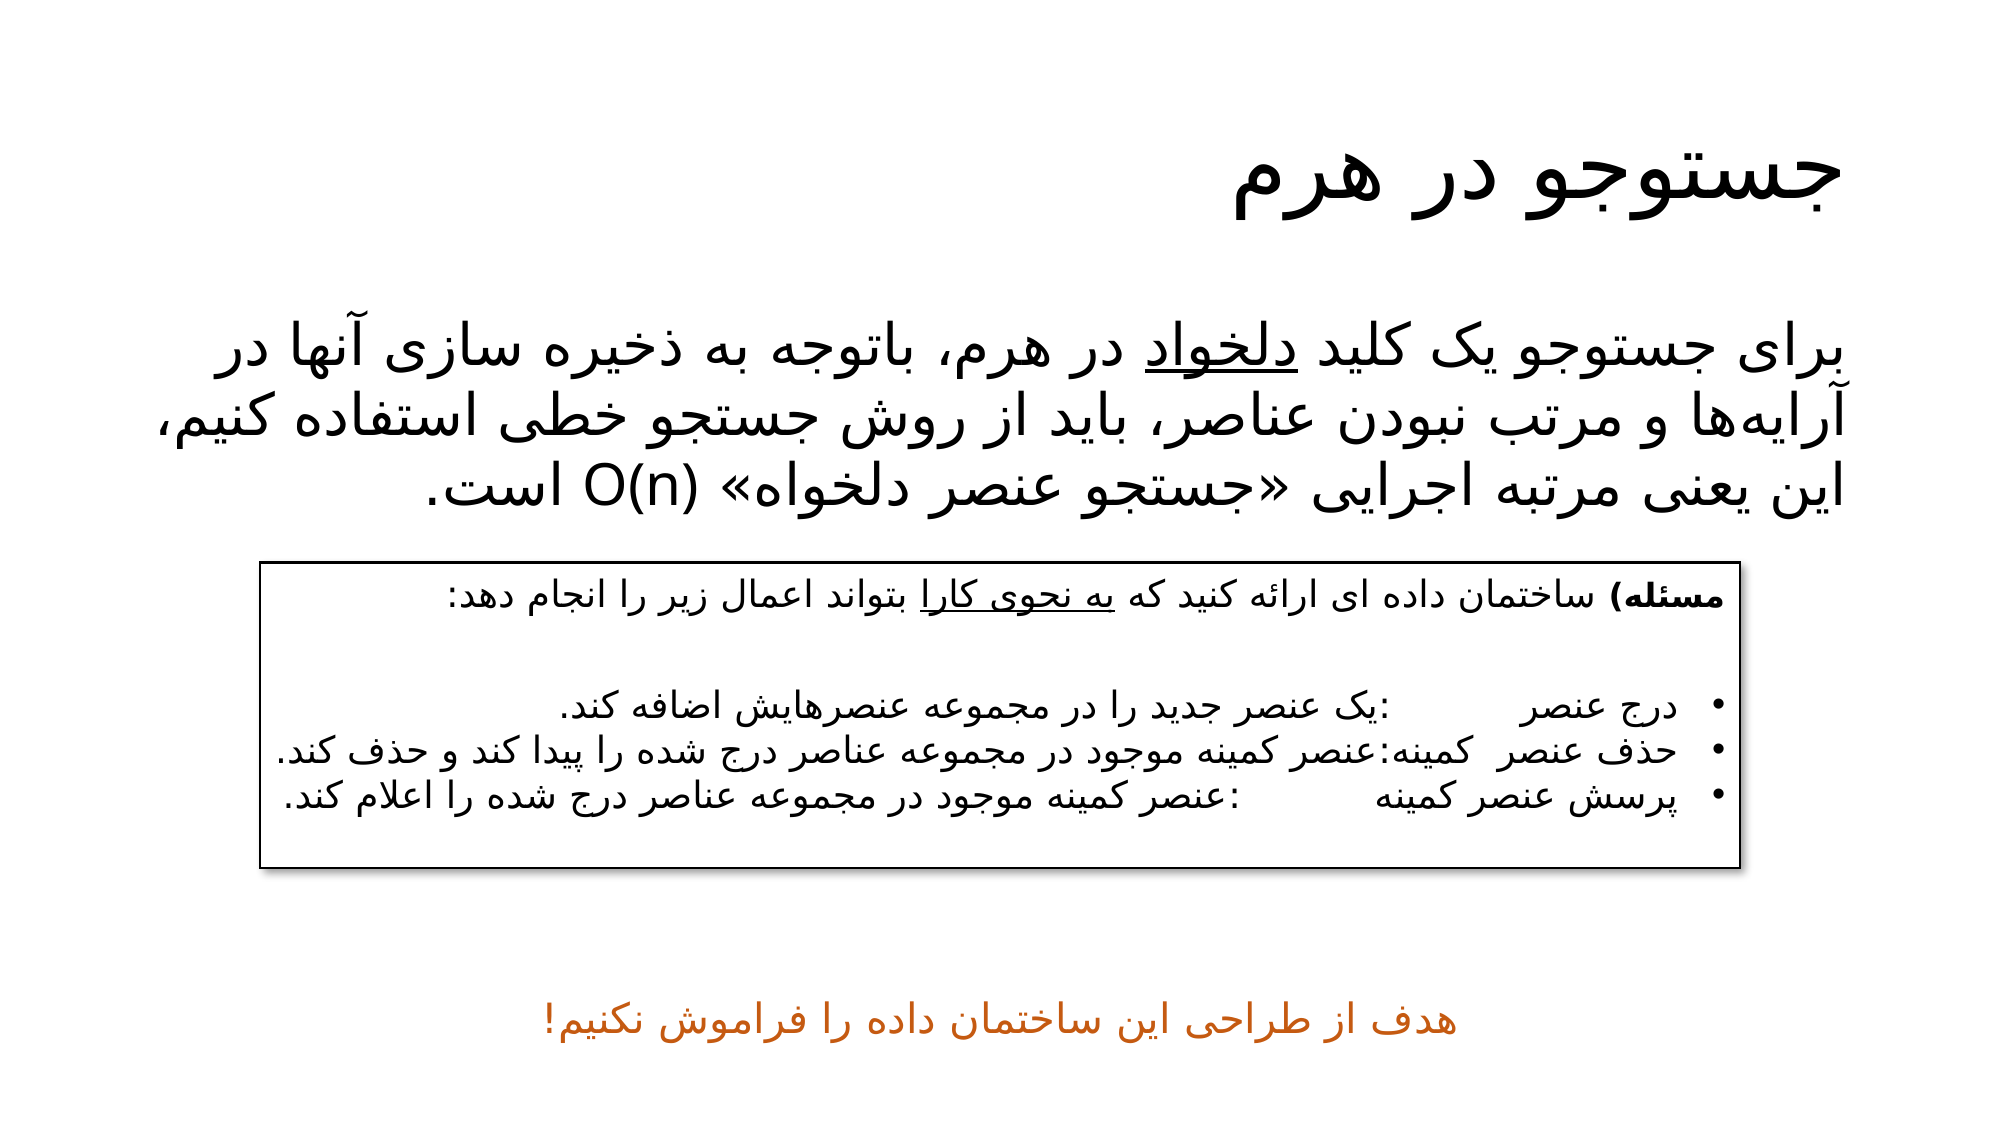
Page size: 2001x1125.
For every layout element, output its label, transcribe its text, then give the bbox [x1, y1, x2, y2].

text_box مسئله) ساختمان داده ای ارائه کنید که به نحوی کارا بتواند اعمال زیر را انجام دهد: درج عنصر : یک عنصر جدید را در مجموعه عنصر‌هایش اضافه کند. حذف عنصر کمینه : عنصر کمینه موجود در مجموعه عناصر درج شده را پیدا کند و حذف کند. پرسش عنصر کمینه : عنصر کمینه موجود در مجموعه عناصر درج شده را اعلام کند. [259, 561, 1741, 869]
list برای جستوجو یک کلید دلخواد در هرم، باتوجه به ذخیره سازی آنها در آرایه‌ها و مرتب نبودن عناصر، باید از روش جستجو خطی استفاده کنیم، این یعنی مرتبه اجرایی «جستجو عنصر دلخواه» O(n) است. هدف از طراحی این ساختمان داده را فراموش نکنیم! [137, 299, 1863, 1014]
title جستوجو در هرم [137, 59, 1863, 278]
